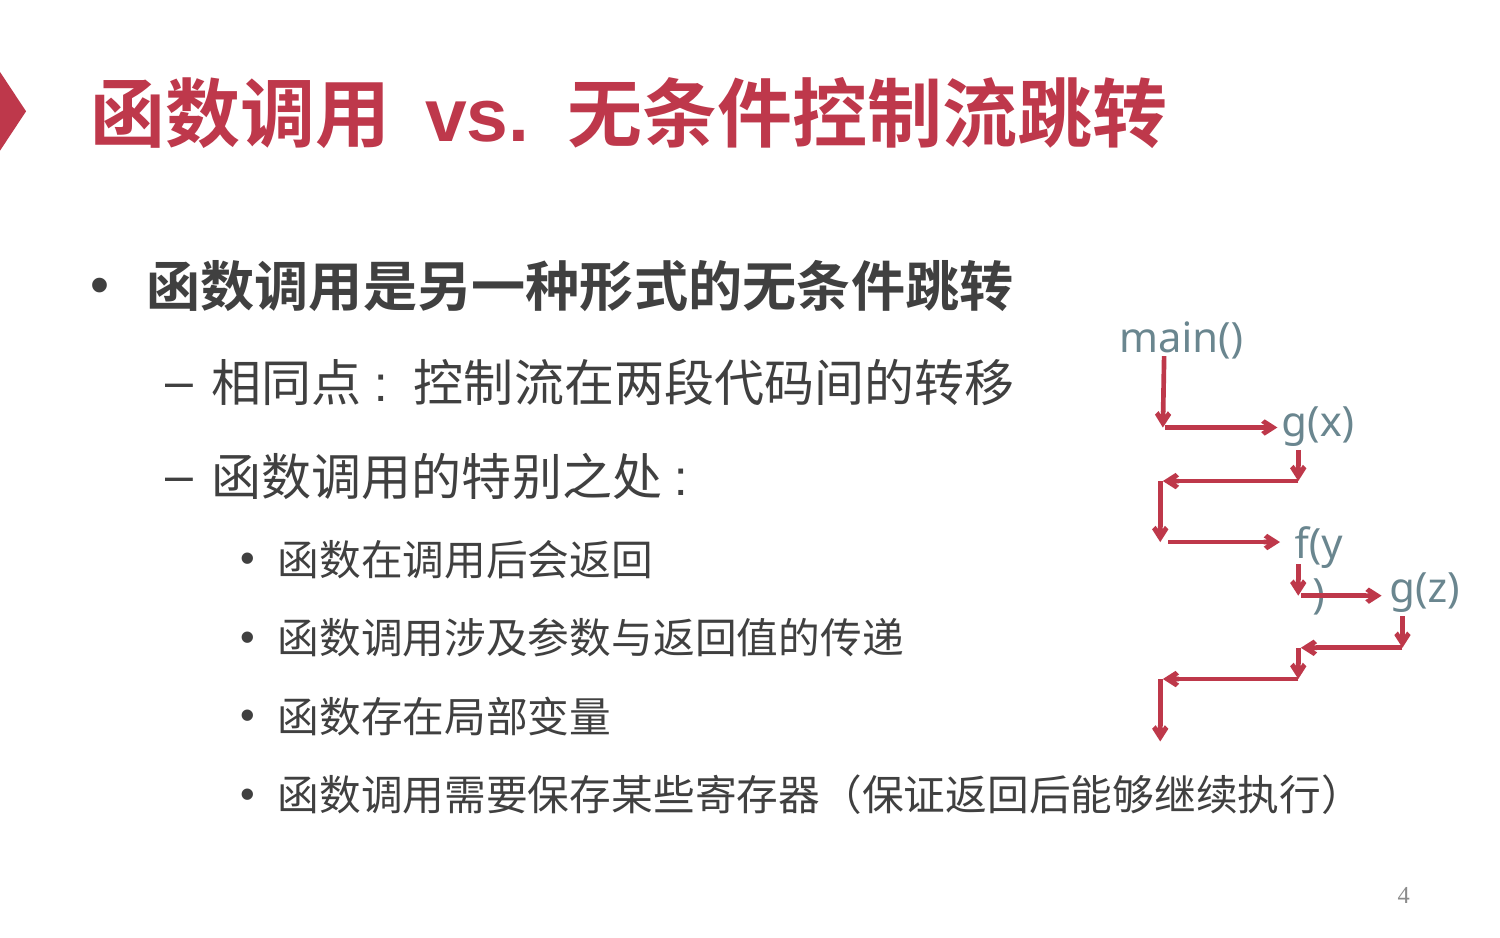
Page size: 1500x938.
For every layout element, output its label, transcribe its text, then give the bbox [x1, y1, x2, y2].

text_box g(z) [1373, 552, 1476, 618]
title 实例：理解cube函数汇编 [1179, 483, 1299, 487]
slide_number 4 [1074, 868, 1425, 919]
title 实例：理解cube函数汇编 [1159, 423, 1261, 432]
list 函数调用是另一种形式的无条件跳转 相同点: 控制流在两段代码间的转移 函数调用的特别之处: 函数在调用后会返回 函数调用涉及参数与返回值的传递 函数存在局部变量 函数调用需要保存某些寄存器（保证返回后能够继续执行） [75, 218, 1425, 838]
title 函数调用 vs. 无条件控制流跳转 [75, 37, 1425, 186]
text_box g(x) [1261, 387, 1374, 453]
text_box f(y) [1274, 509, 1363, 624]
text_box main() [1092, 303, 1270, 369]
